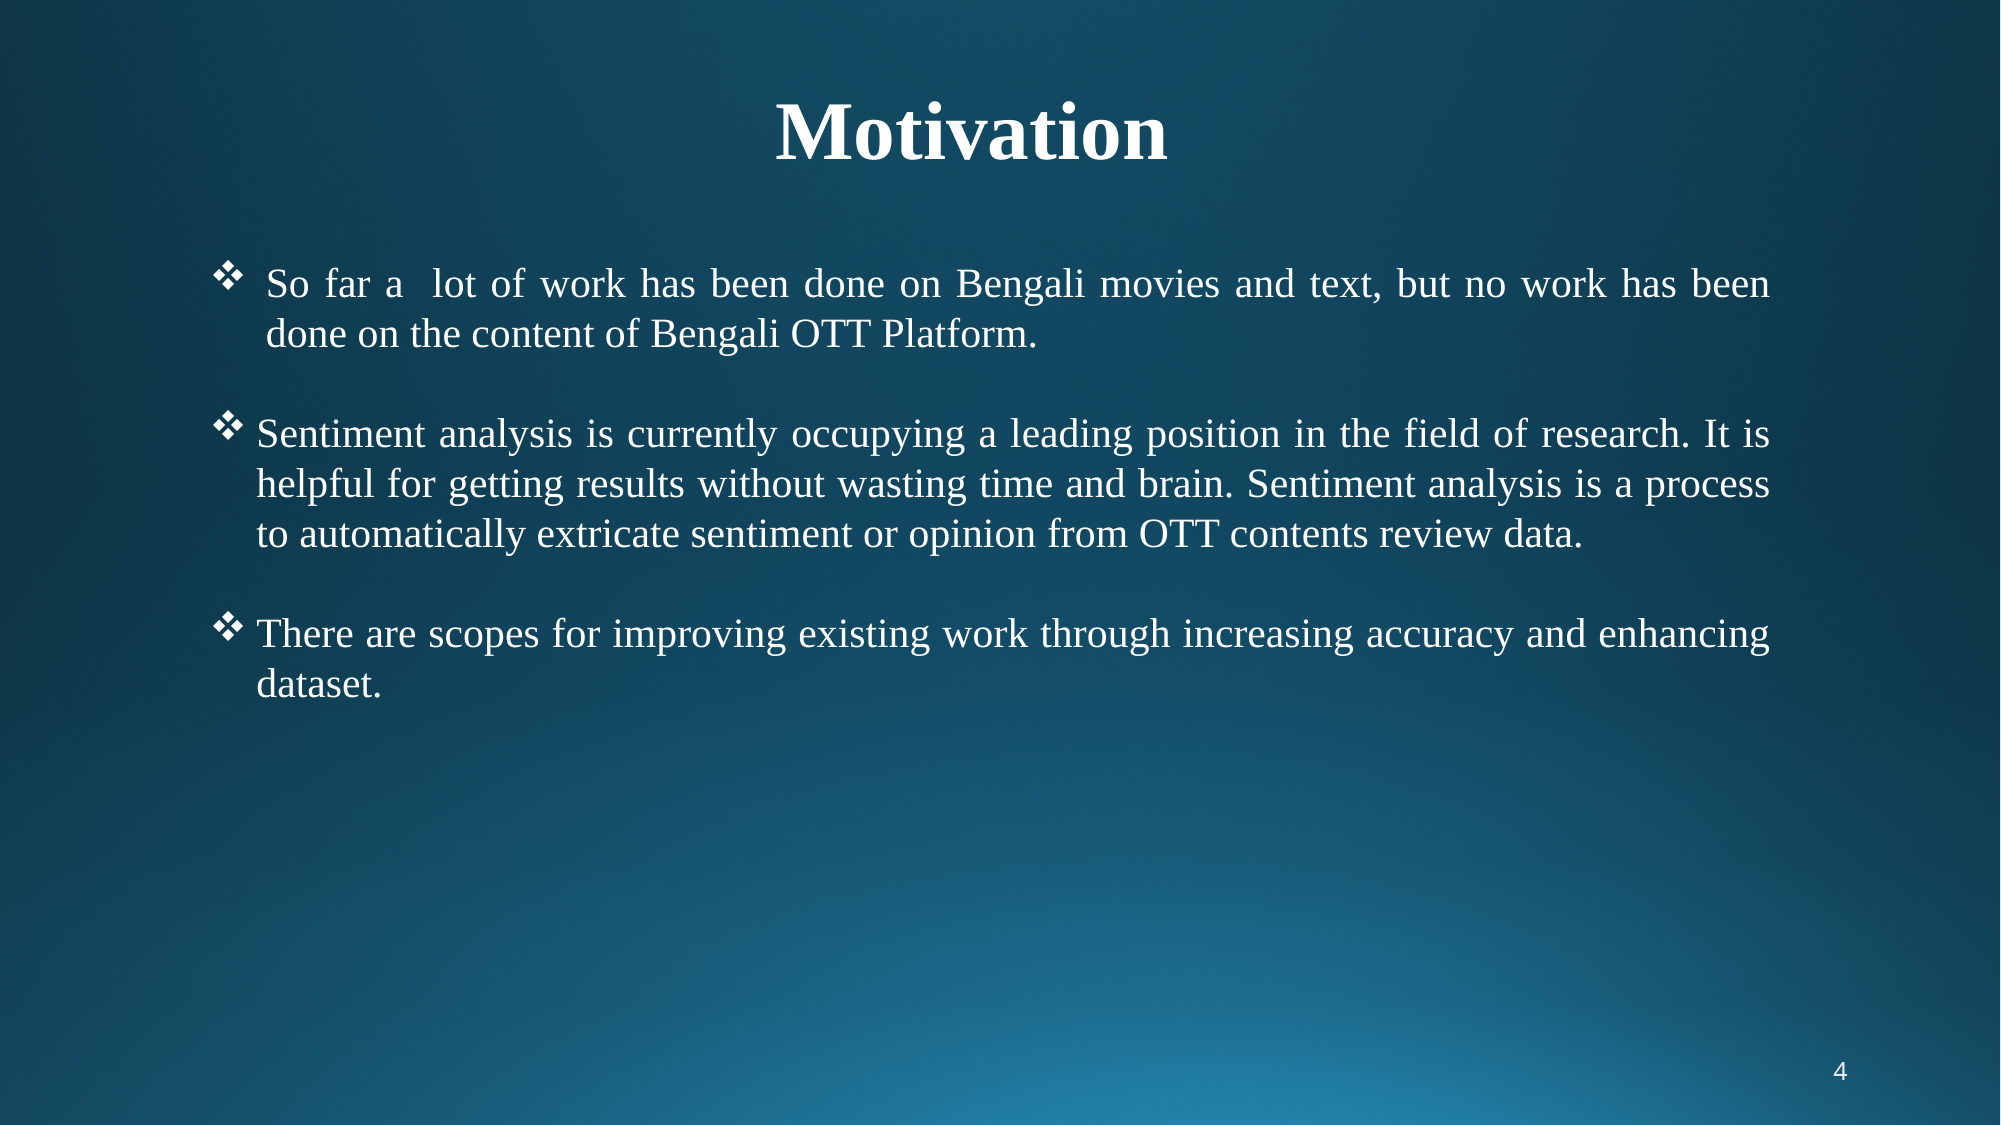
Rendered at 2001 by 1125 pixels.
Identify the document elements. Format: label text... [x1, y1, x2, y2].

title Motivation [122, 58, 1822, 208]
text_box So far a lot of work has been done on Bengali movies and text, but no work has been done on the content of Bengali OTT Platform. Sentiment analysis is currently occupying a leading position in the field of research. It is helpful for getting results without wasting time and brain. Sentiment analysis is a process to automatically extricate sentiment or opinion from OTT contents review data. There are scopes for improving existing work through increasing accuracy and enhancing dataset. [194, 248, 1787, 764]
picture [0, 0, 2001, 1125]
slide_number 4 [1412, 1042, 1863, 1103]
